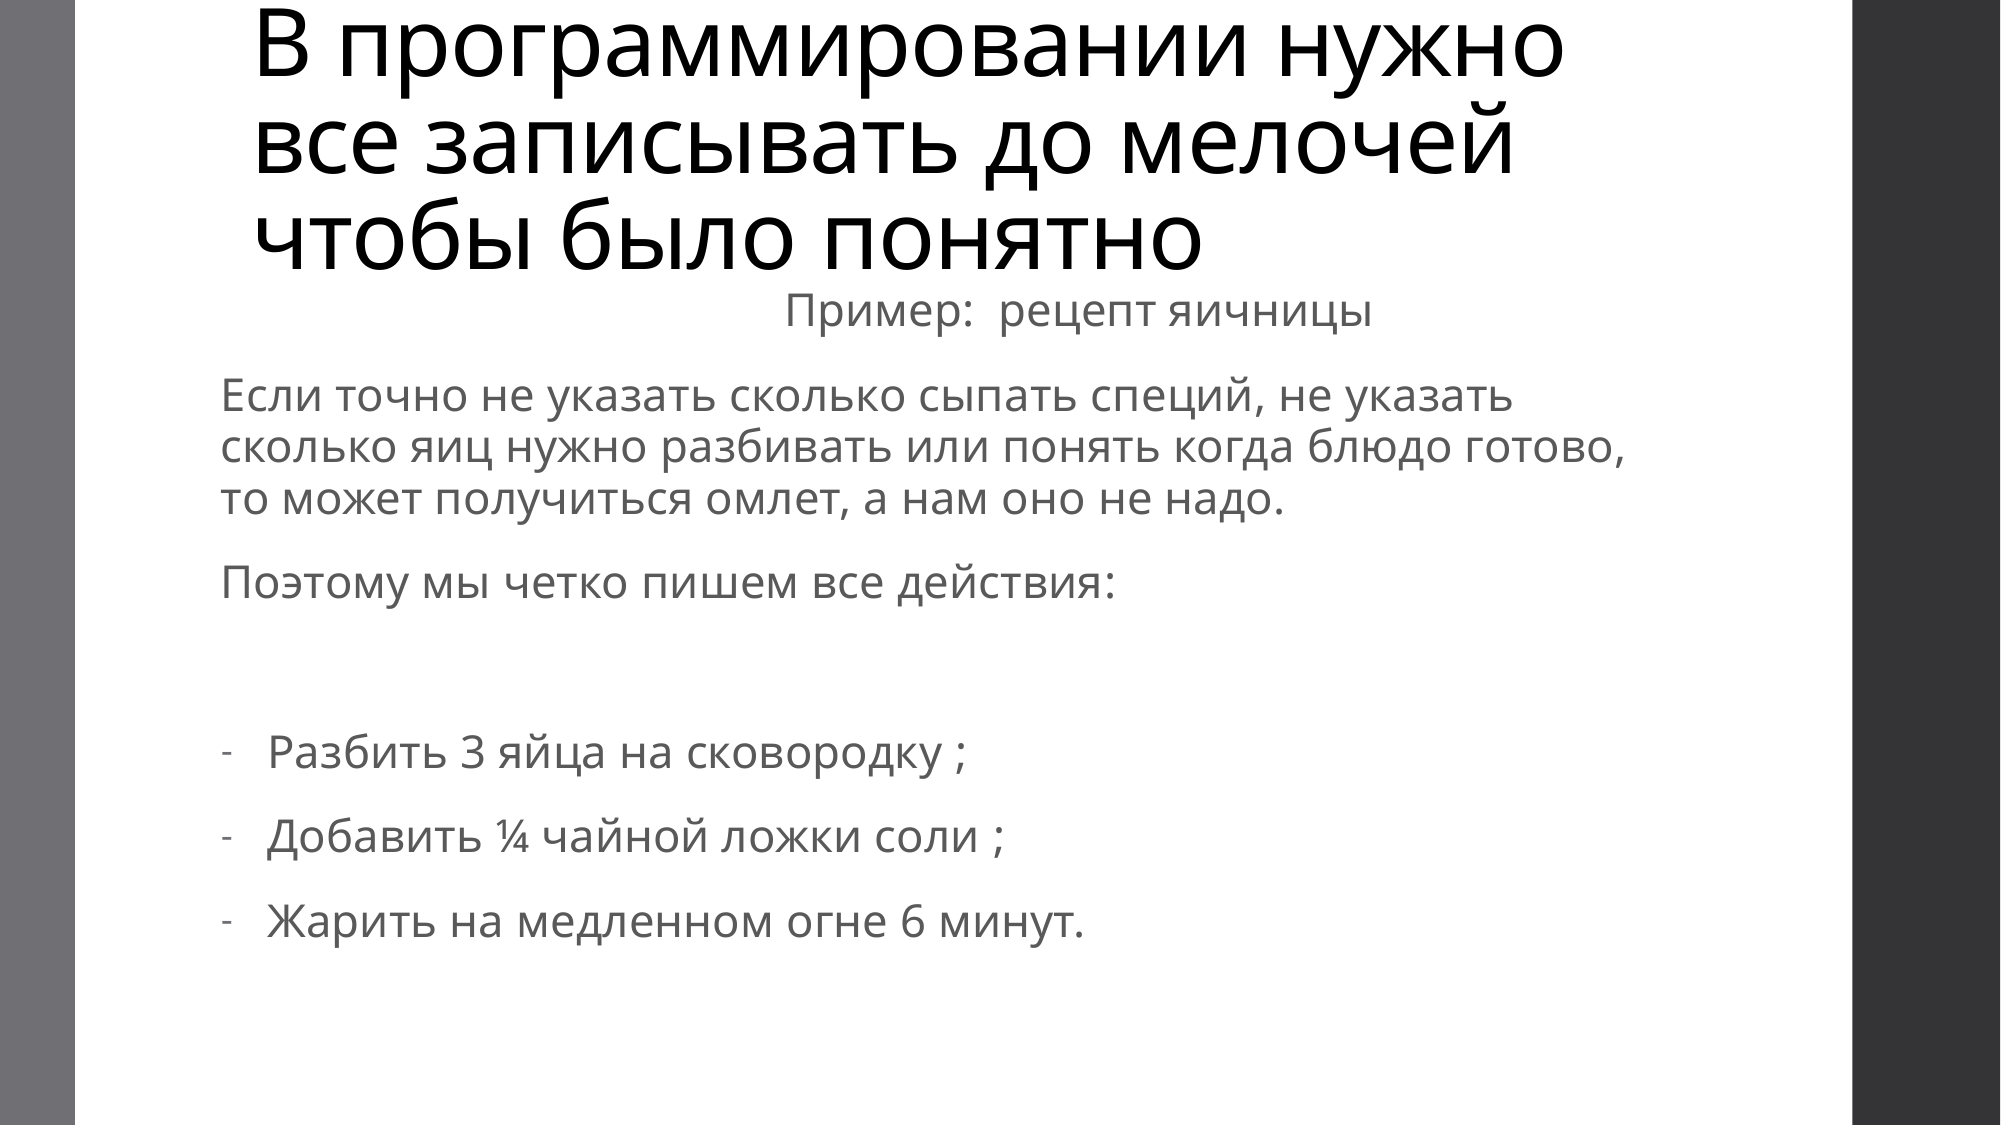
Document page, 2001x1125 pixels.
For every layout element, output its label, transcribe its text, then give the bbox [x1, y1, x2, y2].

title В программировании нужно все записывать до мелочей чтобы было понятно [236, 0, 1655, 277]
list Пример: рецепт яичницы Если точно не указать сколько сыпать специй, не указать сколько яиц нужно разбивать или понять когда блюдо готово, то может получиться омлет, а нам оно не надо. Поэтому мы четко пишем все действия: Разбить 3 яйца на сковородку ; Добавить ¼ чайной ложки соли ; Жарить на медленном огне 6 минут. [205, 277, 1685, 960]
